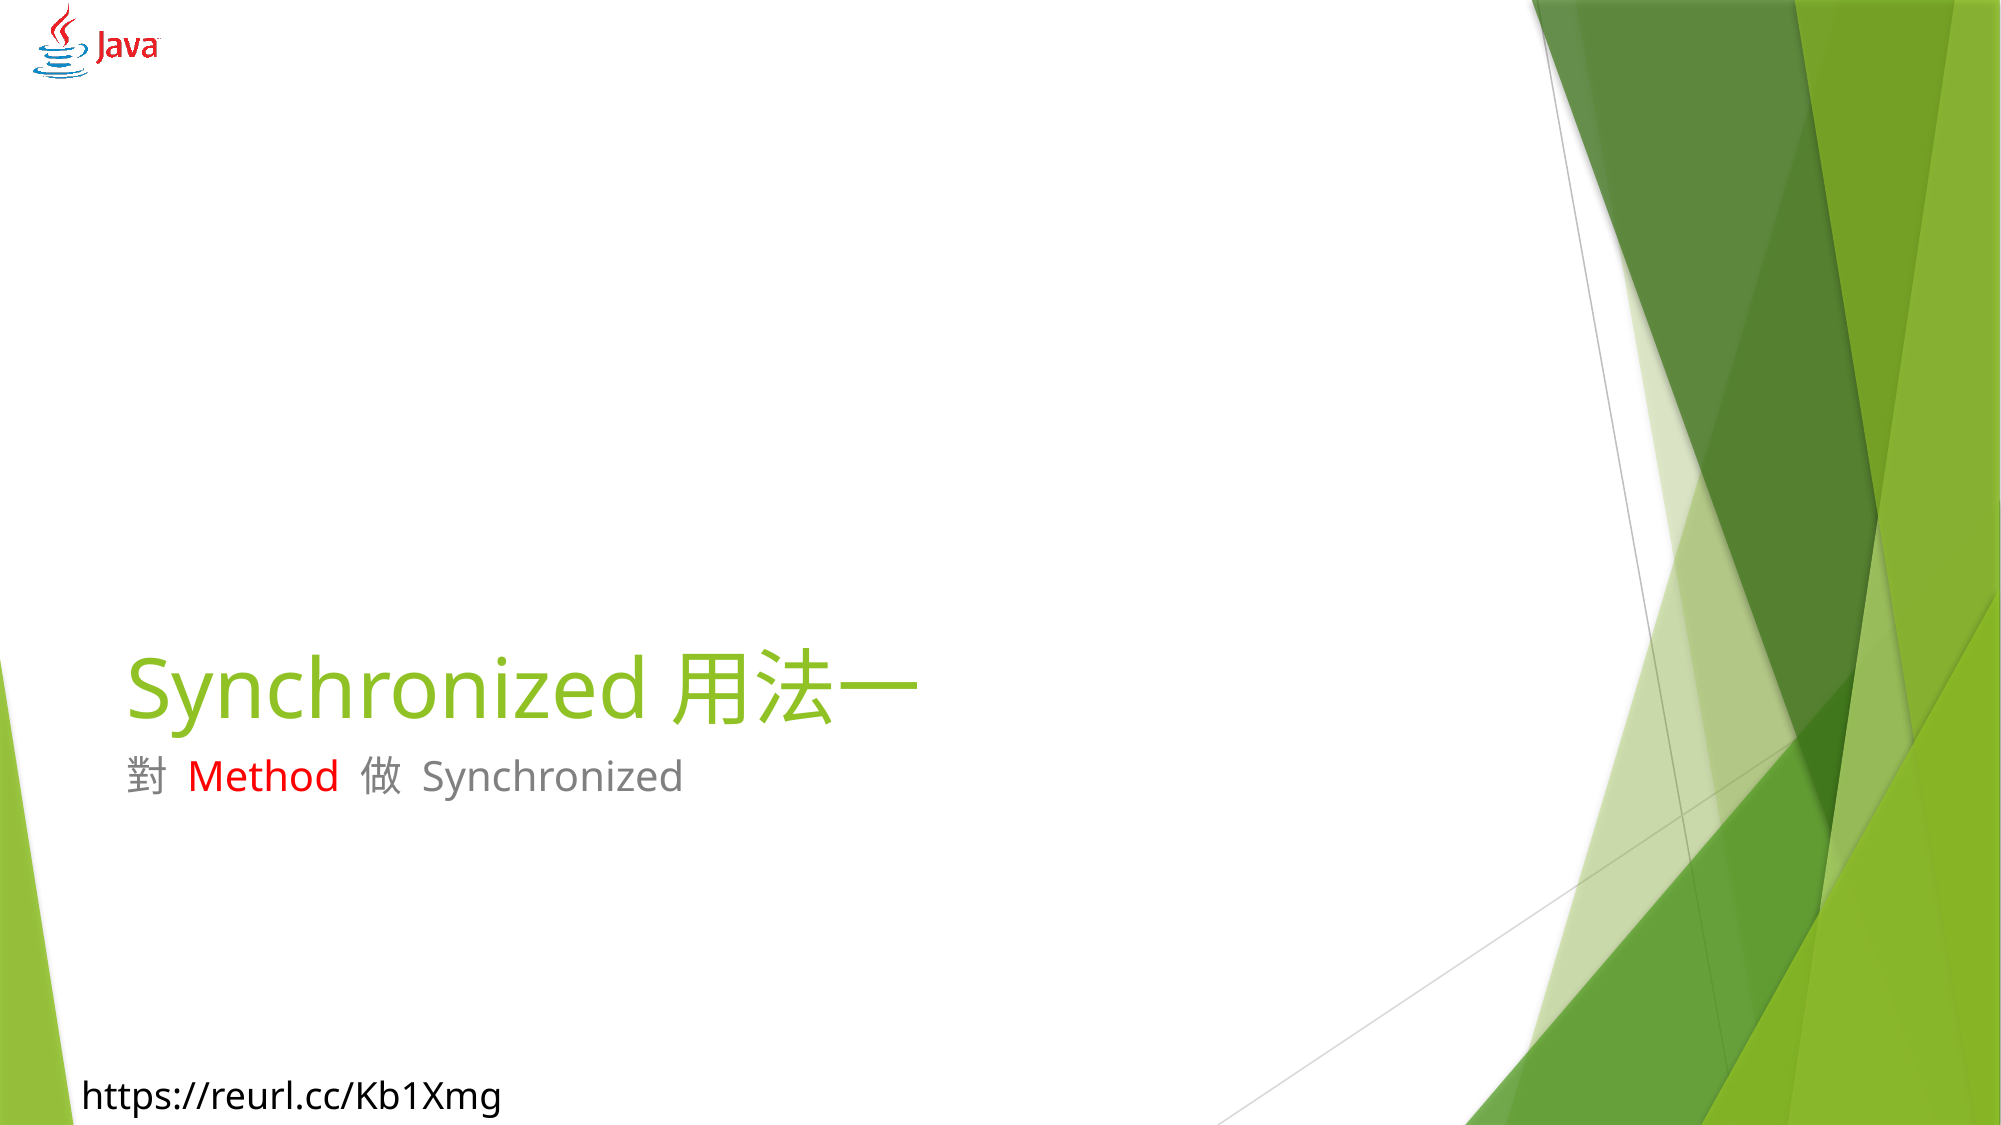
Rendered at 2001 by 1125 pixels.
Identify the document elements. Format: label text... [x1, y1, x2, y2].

list 對 Method 做 Synchronized [111, 742, 1522, 884]
picture [27, 1, 165, 79]
title Synchronized用法一 [111, 443, 1522, 742]
